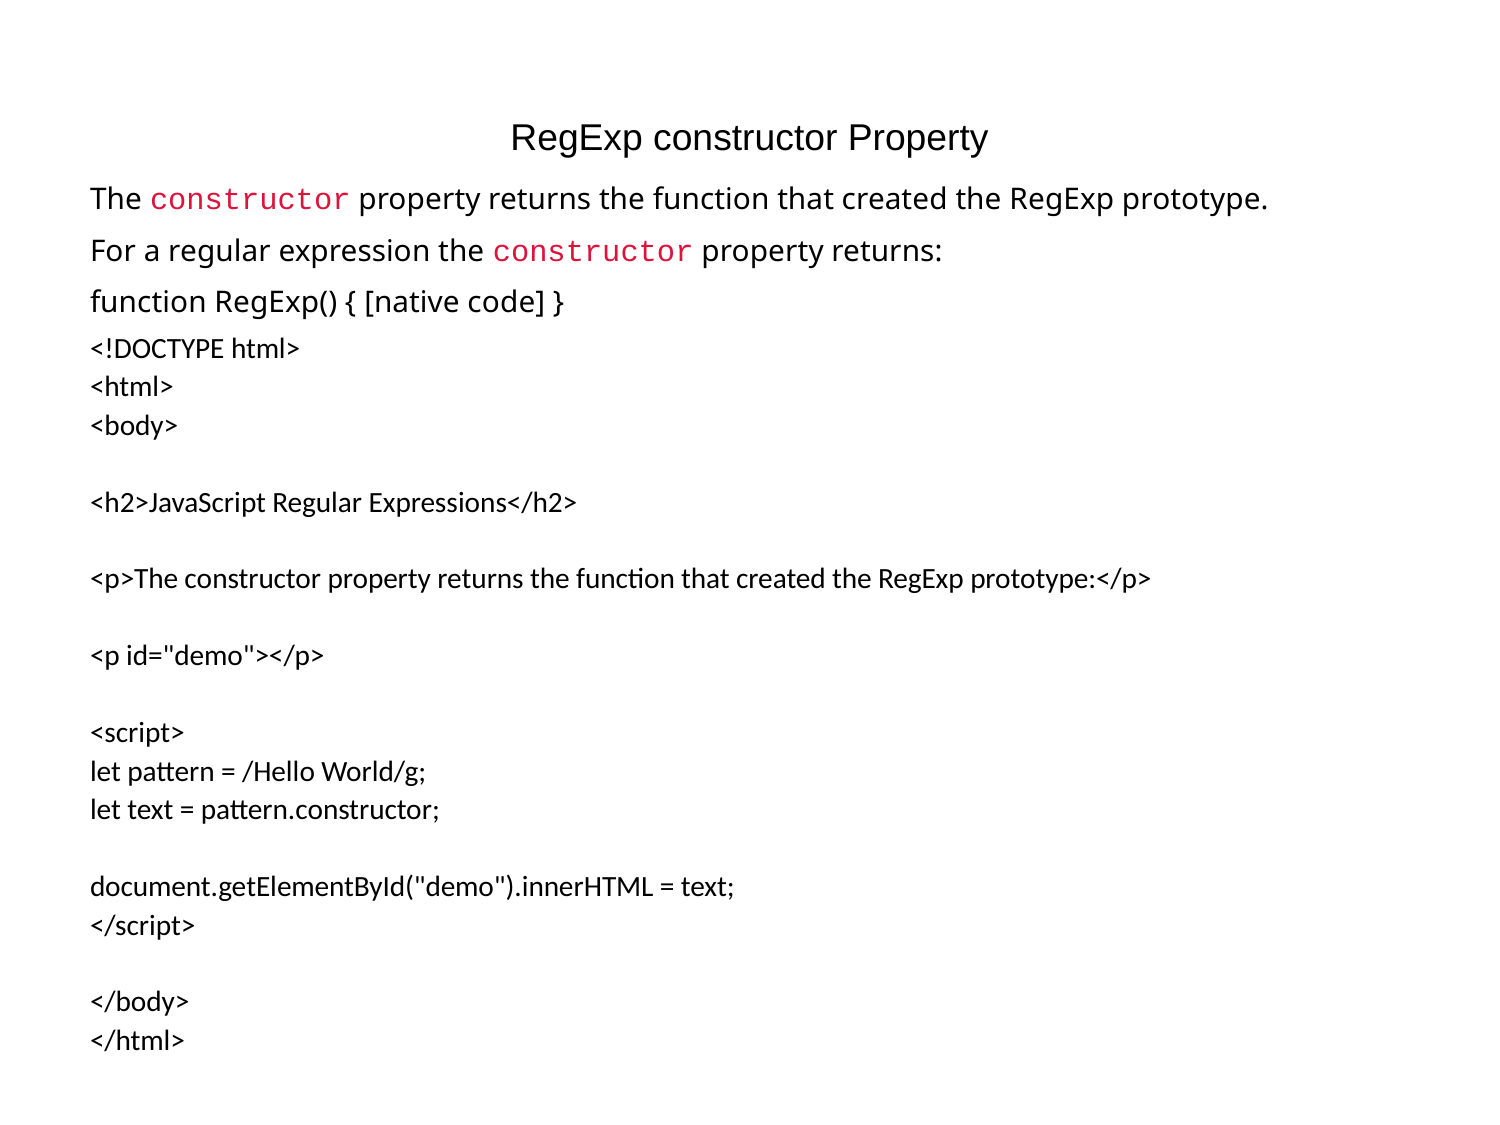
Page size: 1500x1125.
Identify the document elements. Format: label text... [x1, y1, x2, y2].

title RegExp constructor Property [75, 45, 1425, 166]
list The constructor property returns the function that created the RegExp prototype. For a regular expression the constructor property returns: function RegExp() { [native code] } <!DOCTYPE html> <html> <body> <h2>JavaScript Regular Expressions</h2> <p>The constructor property returns the function that created the RegExp prototype:</p> <p id="demo"></p> <script> let pattern = /Hello World/g; let text = pattern.constructor; document.getElementById("demo").innerHTML = text; </script> </body> </html> [75, 166, 1425, 1084]
